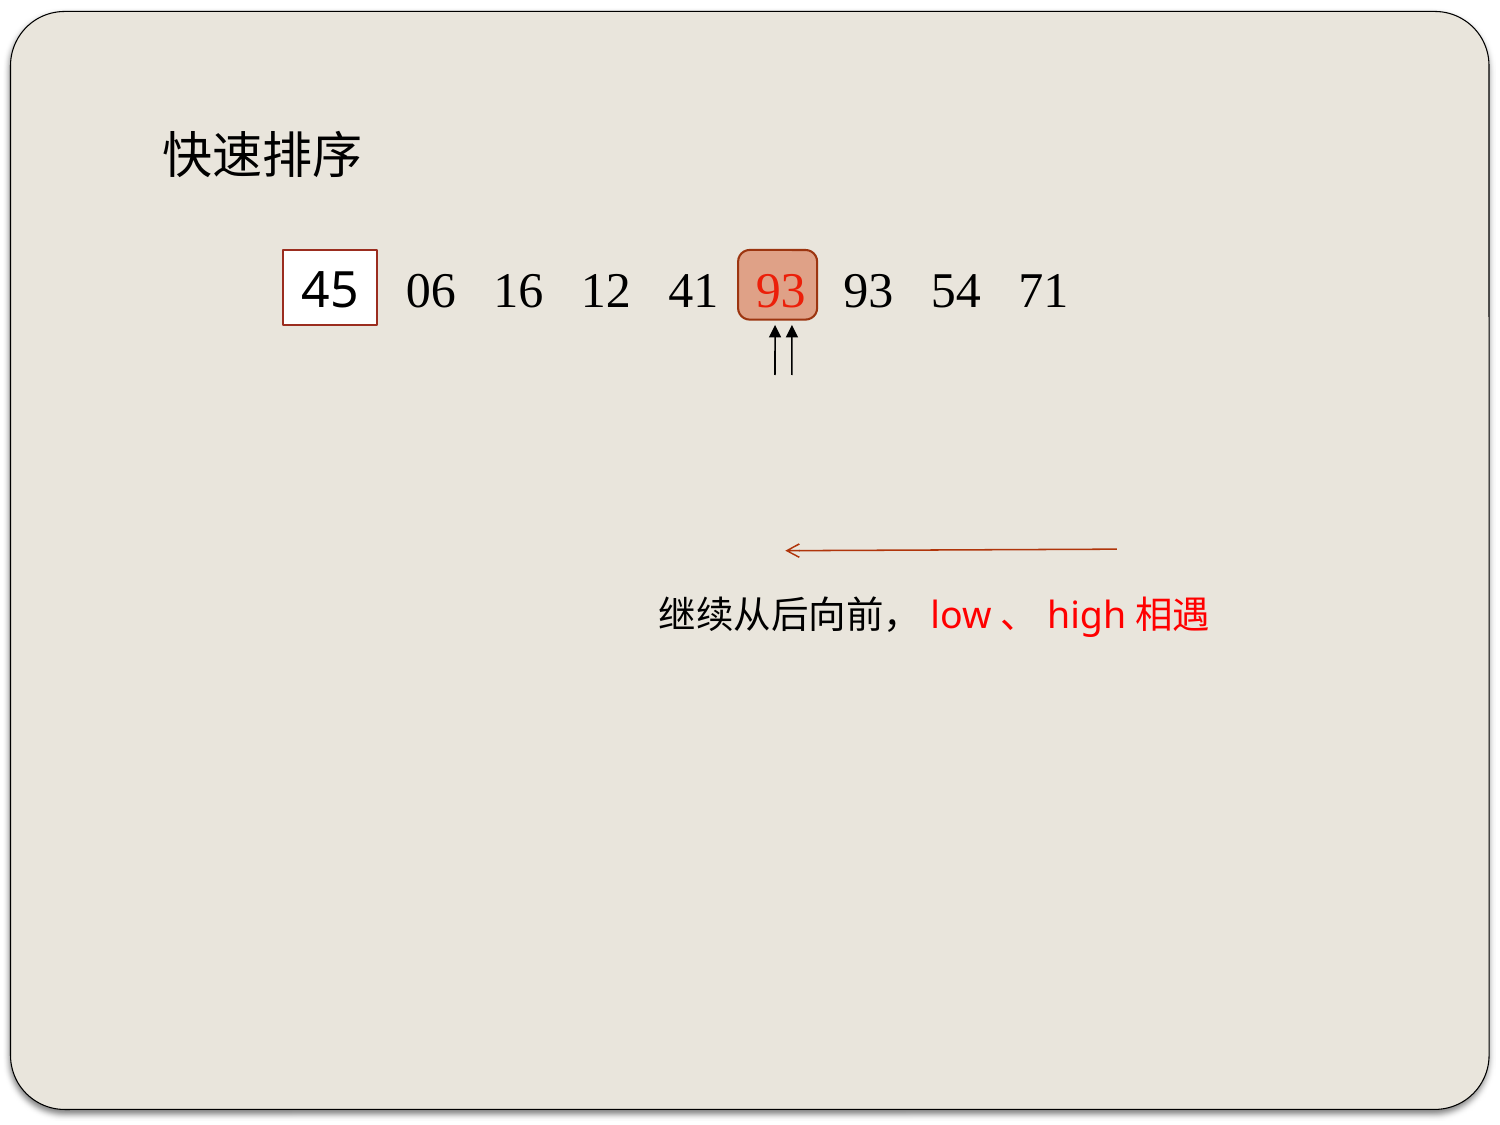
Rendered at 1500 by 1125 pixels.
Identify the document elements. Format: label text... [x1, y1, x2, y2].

text_box 继续从后向前，low、high相遇 [644, 583, 1243, 644]
text_box 45 [282, 249, 378, 326]
text_box [768, 324, 782, 376]
text_box 06 16 12 41 93 93 54 71 [390, 249, 1084, 325]
text_box [785, 324, 799, 376]
text_box [737, 248, 819, 321]
text_box 快速排序 [147, 115, 378, 191]
